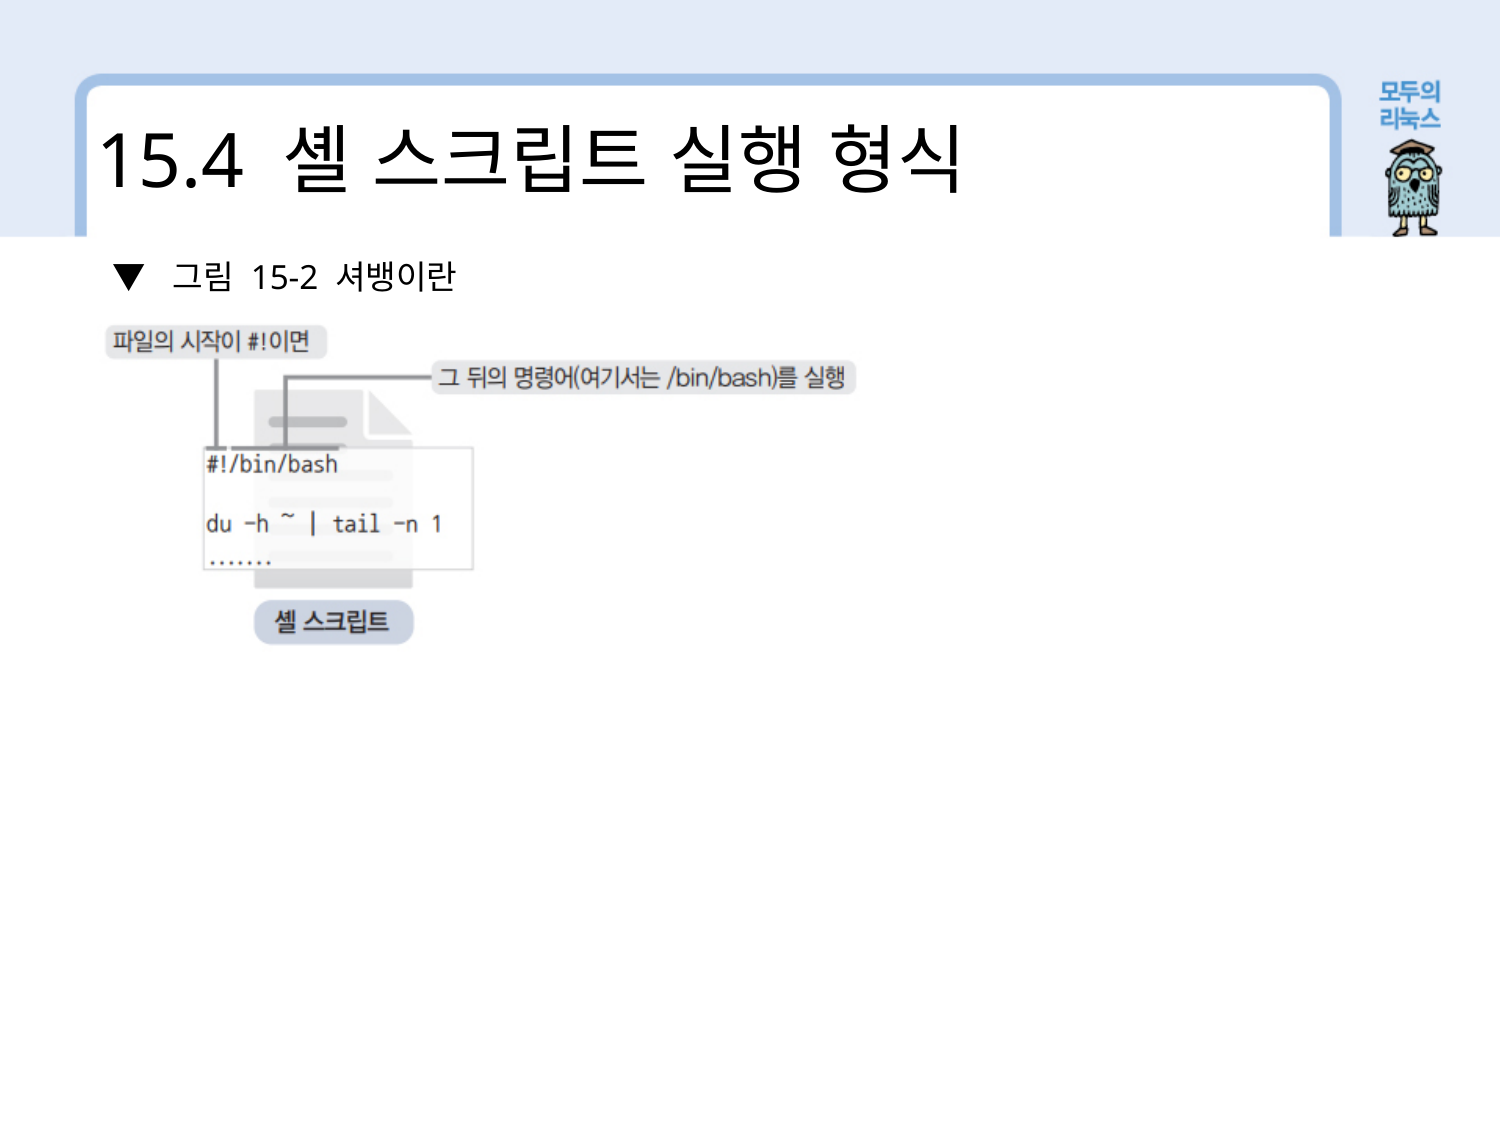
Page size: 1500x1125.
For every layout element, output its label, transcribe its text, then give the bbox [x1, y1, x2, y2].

picture [0, 0, 1500, 1125]
text_box ▼ 그림 15-2 셔뱅이란 [97, 248, 1424, 314]
text_box 15.4 셸 스크립트 실행 형식 [81, 115, 1335, 221]
